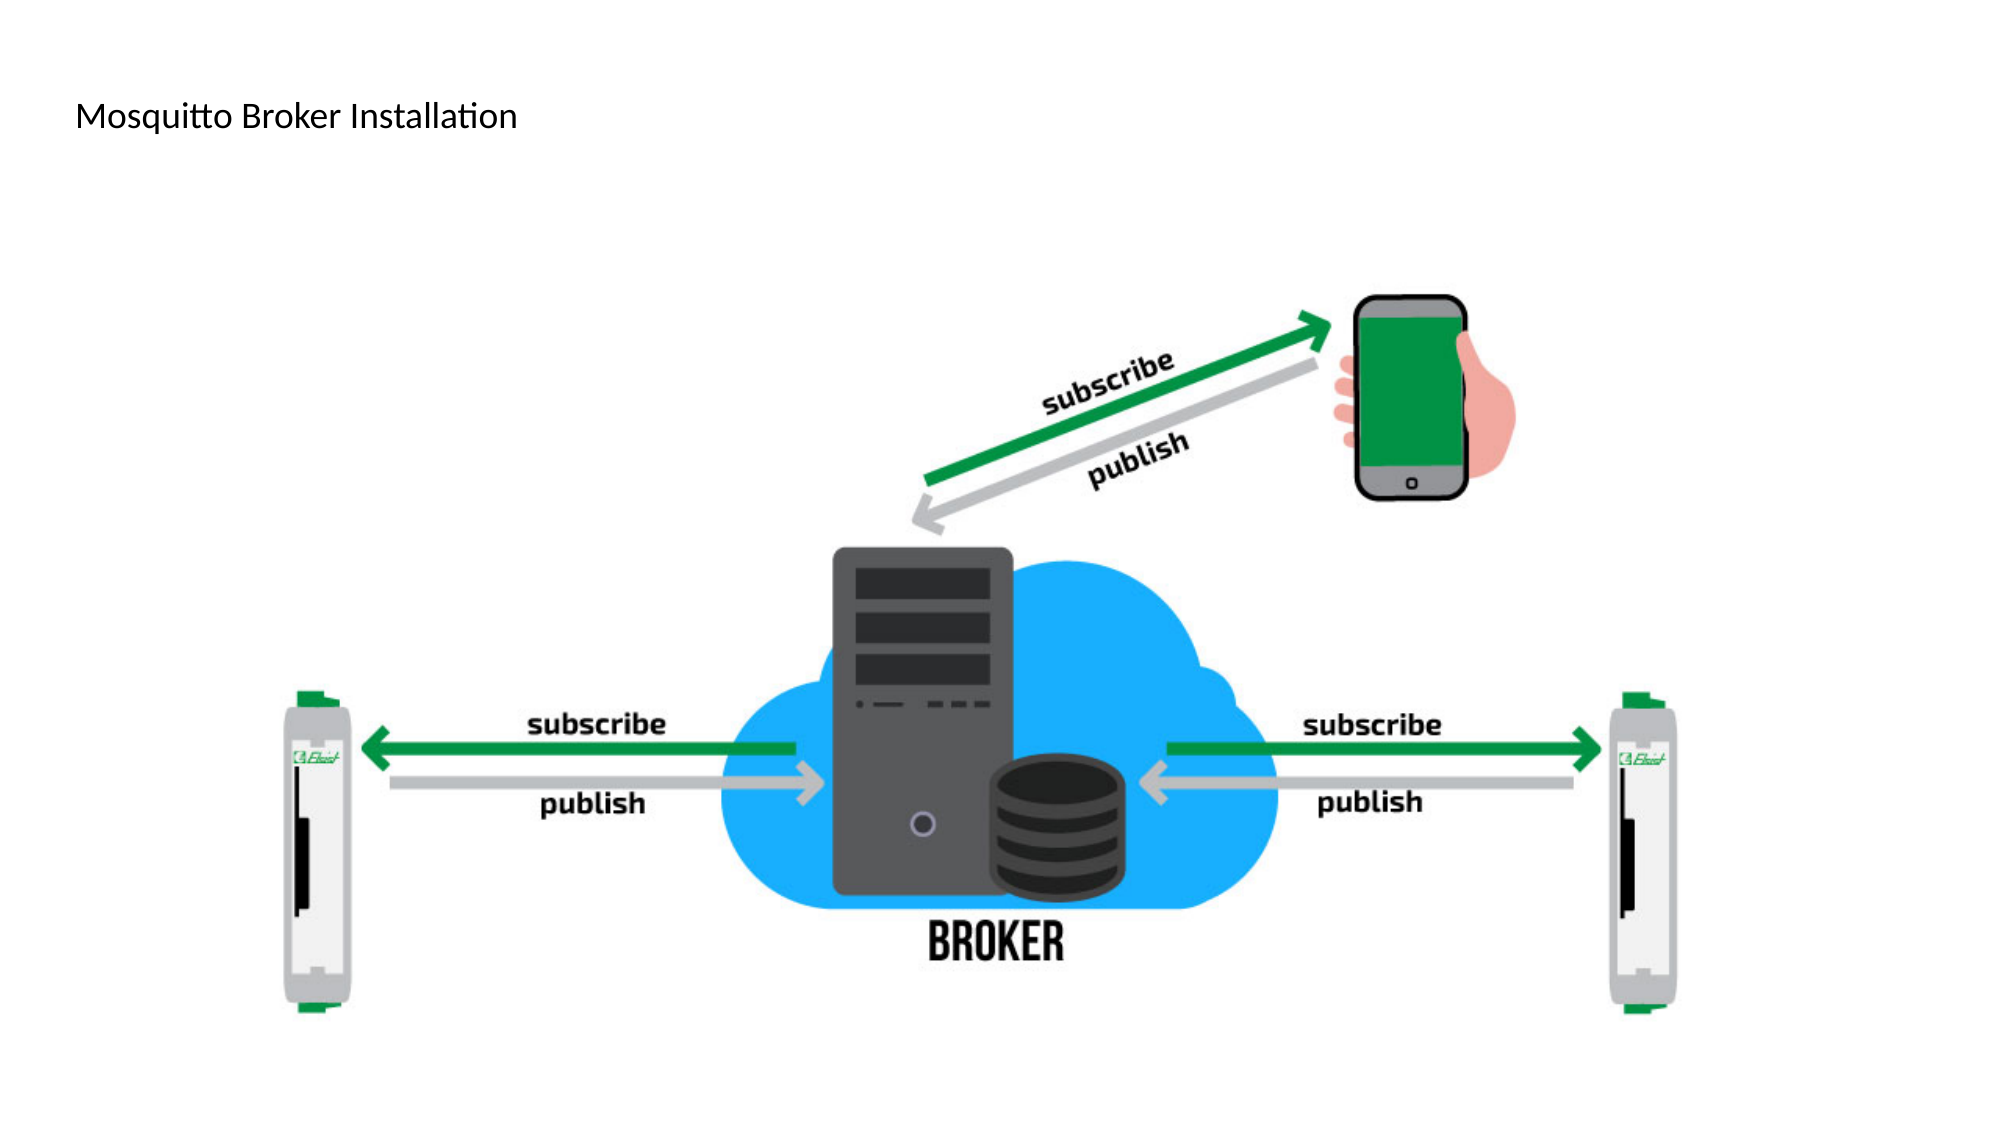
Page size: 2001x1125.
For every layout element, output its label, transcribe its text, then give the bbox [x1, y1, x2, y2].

picture [218, 271, 1782, 1042]
text_box Mosquitto Broker Installation [60, 83, 625, 143]
